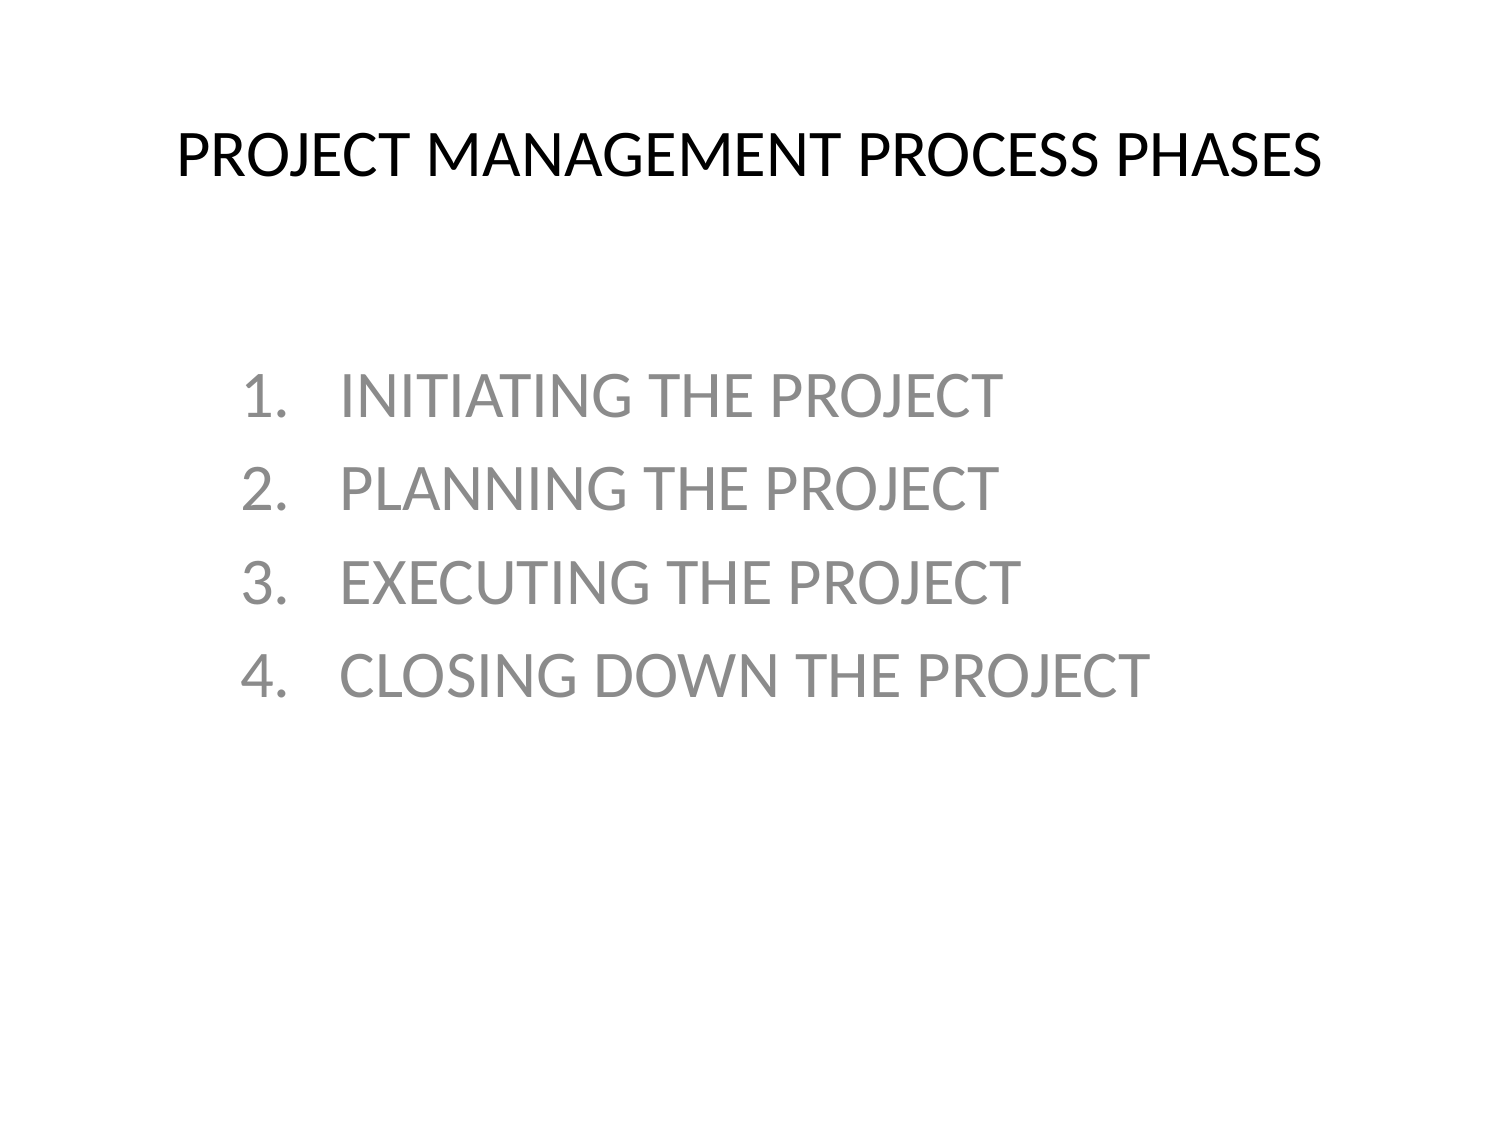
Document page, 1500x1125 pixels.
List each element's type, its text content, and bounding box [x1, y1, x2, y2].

title PROJECT MANAGEMENT PROCESS PHASES [112, 87, 1388, 213]
subtitle INITIATING THE PROJECT PLANNING THE PROJECT EXECUTING THE PROJECT CLOSING DOWN THE PROJECT [225, 249, 1400, 1025]
